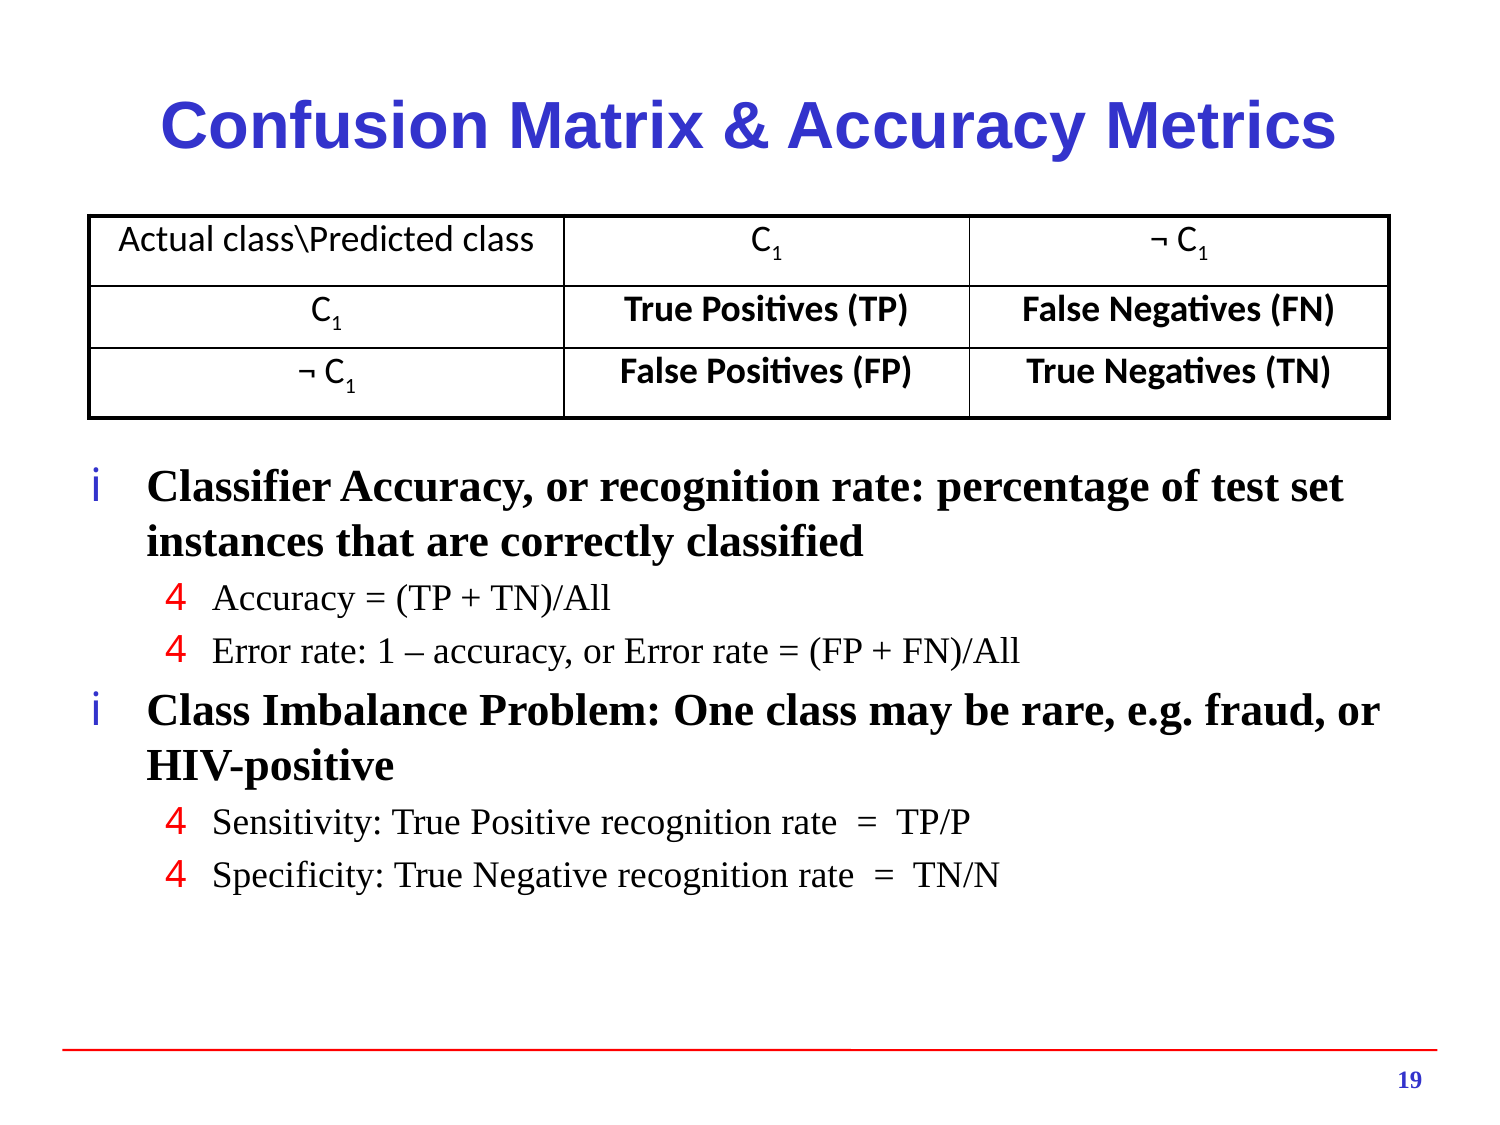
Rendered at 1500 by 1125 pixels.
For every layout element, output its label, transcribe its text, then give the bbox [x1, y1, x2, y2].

table_header C1 [565, 218, 969, 285]
table_header ¬ C1 [970, 218, 1387, 285]
title Confusion Matrix & Accuracy Metrics [74, 71, 1426, 173]
table_cell False Positives (FP) [565, 349, 969, 416]
table_cell True Negatives (TN) [970, 349, 1387, 416]
list Classifier Accuracy, or recognition rate: percentage of test set instances that are correctly classified Accuracy = (TP + TN)/All Error rate: 1 – accuracy, or Error rate = (FP + FN)/All Class Imbalance Problem: One class may be rare, e.g. fraud, or HIV-positive Sensitivity: True Positive recognition rate = TP/P Specificity: True Negative recognition rate = TN/N [74, 448, 1426, 1001]
table_cell False Negatives (FN) [970, 287, 1387, 347]
slide_number 19 [1124, 1055, 1438, 1107]
table_header Actual class\Predicted class [91, 218, 563, 285]
table_cell True Positives (TP) [565, 287, 969, 347]
table_cell ¬ C1 [91, 349, 563, 416]
table_cell C1 [91, 287, 563, 347]
